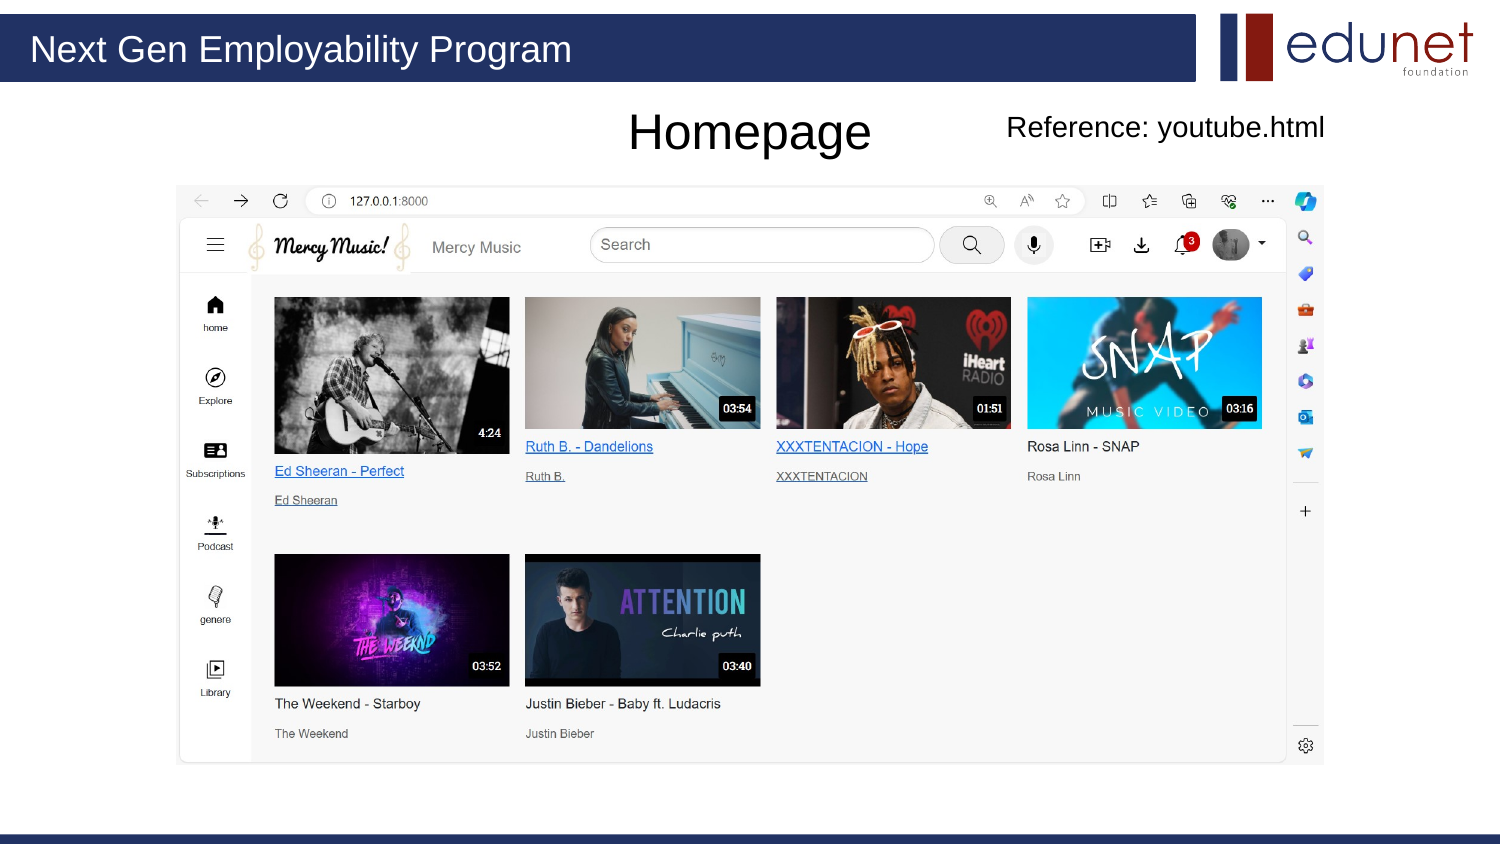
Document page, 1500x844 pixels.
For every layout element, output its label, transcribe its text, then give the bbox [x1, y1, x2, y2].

text_box Reference: youtube.html [991, 100, 1341, 151]
picture [1279, 14, 1482, 83]
picture [176, 185, 1324, 765]
title Homepage [25, 100, 1475, 175]
